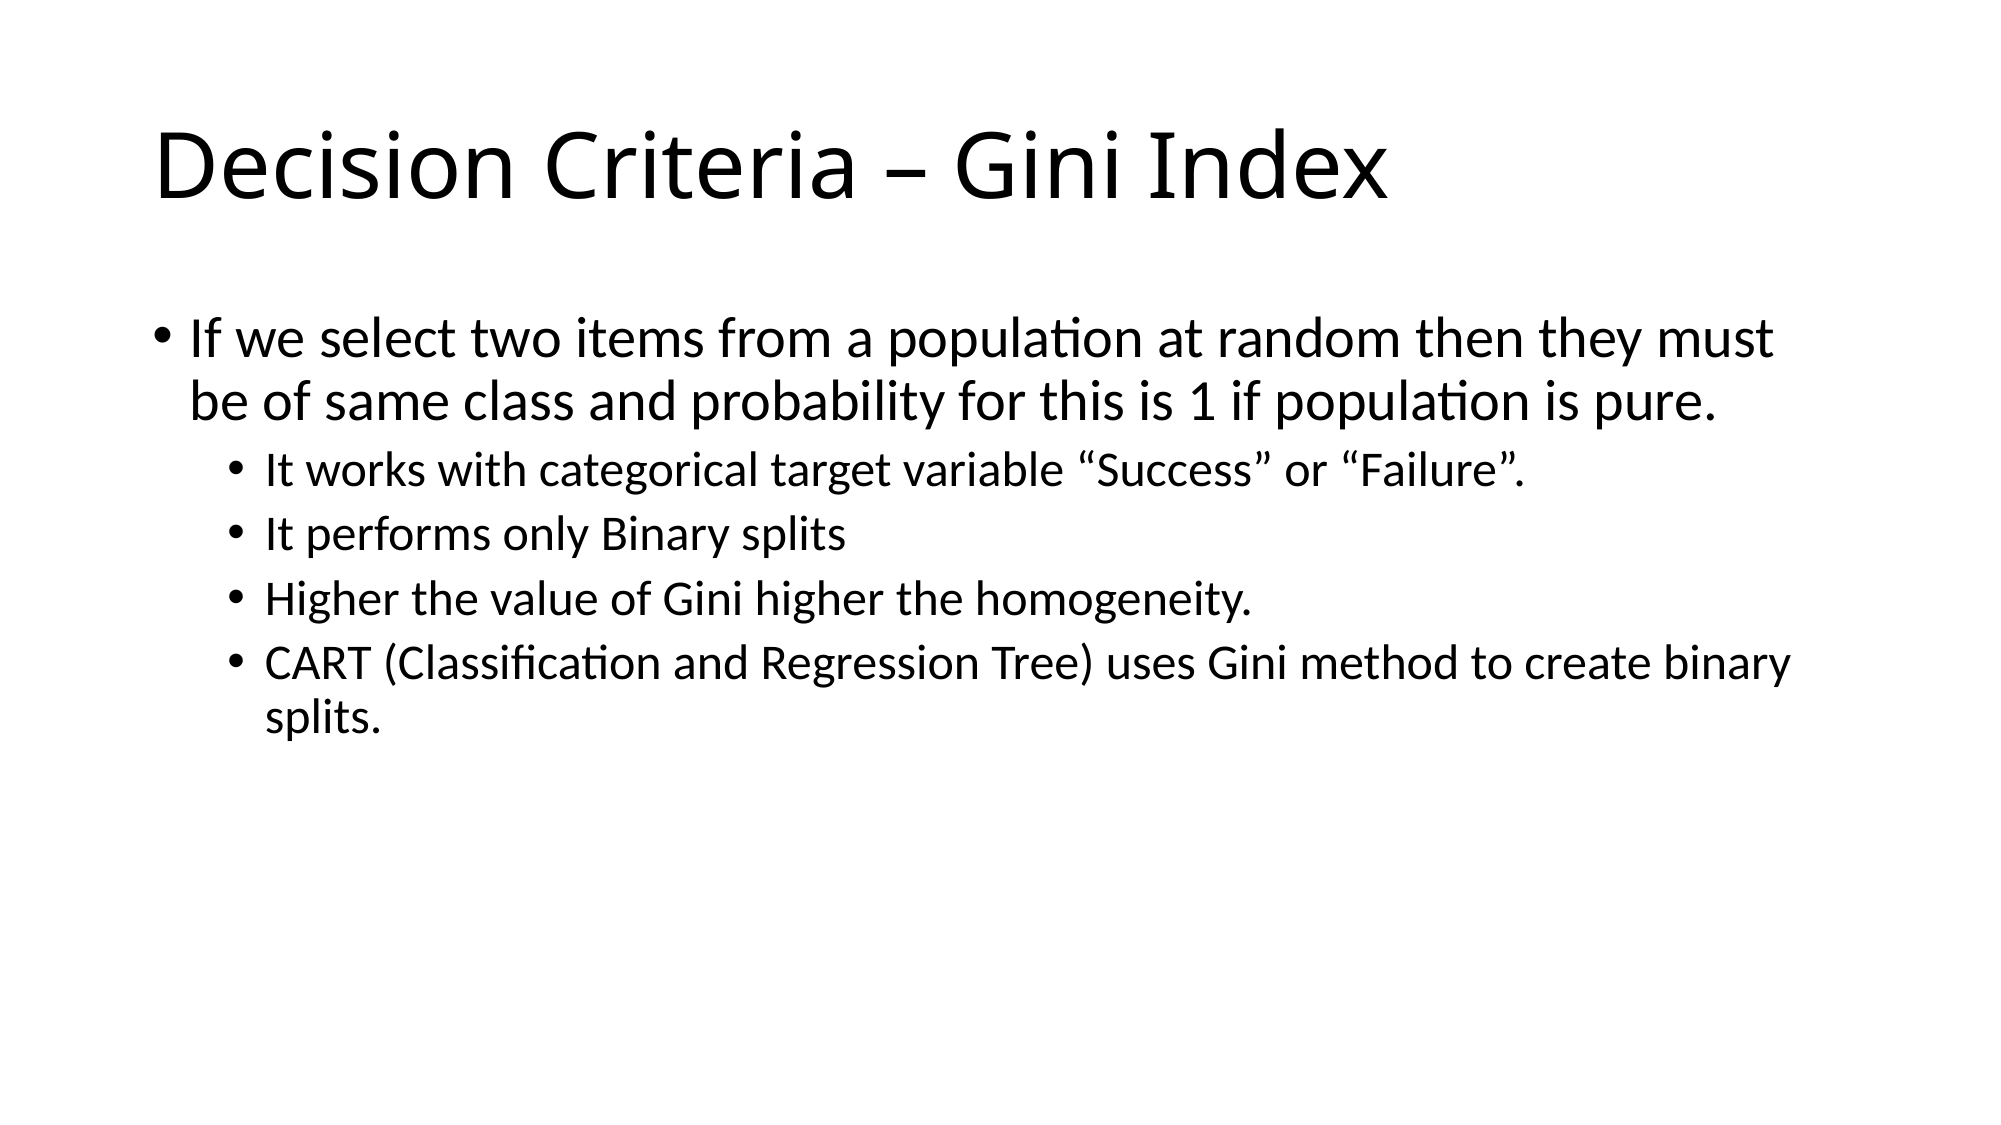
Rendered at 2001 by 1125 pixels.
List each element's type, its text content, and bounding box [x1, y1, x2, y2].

title Decision Criteria – Gini Index [137, 59, 1863, 278]
list If we select two items from a population at random then they must be of same class and probability for this is 1 if population is pure. It works with categorical target variable “Success” or “Failure”. It performs only Binary splits Higher the value of Gini higher the homogeneity. CART (Classification and Regression Tree) uses Gini method to create binary splits. [137, 299, 1863, 1014]
